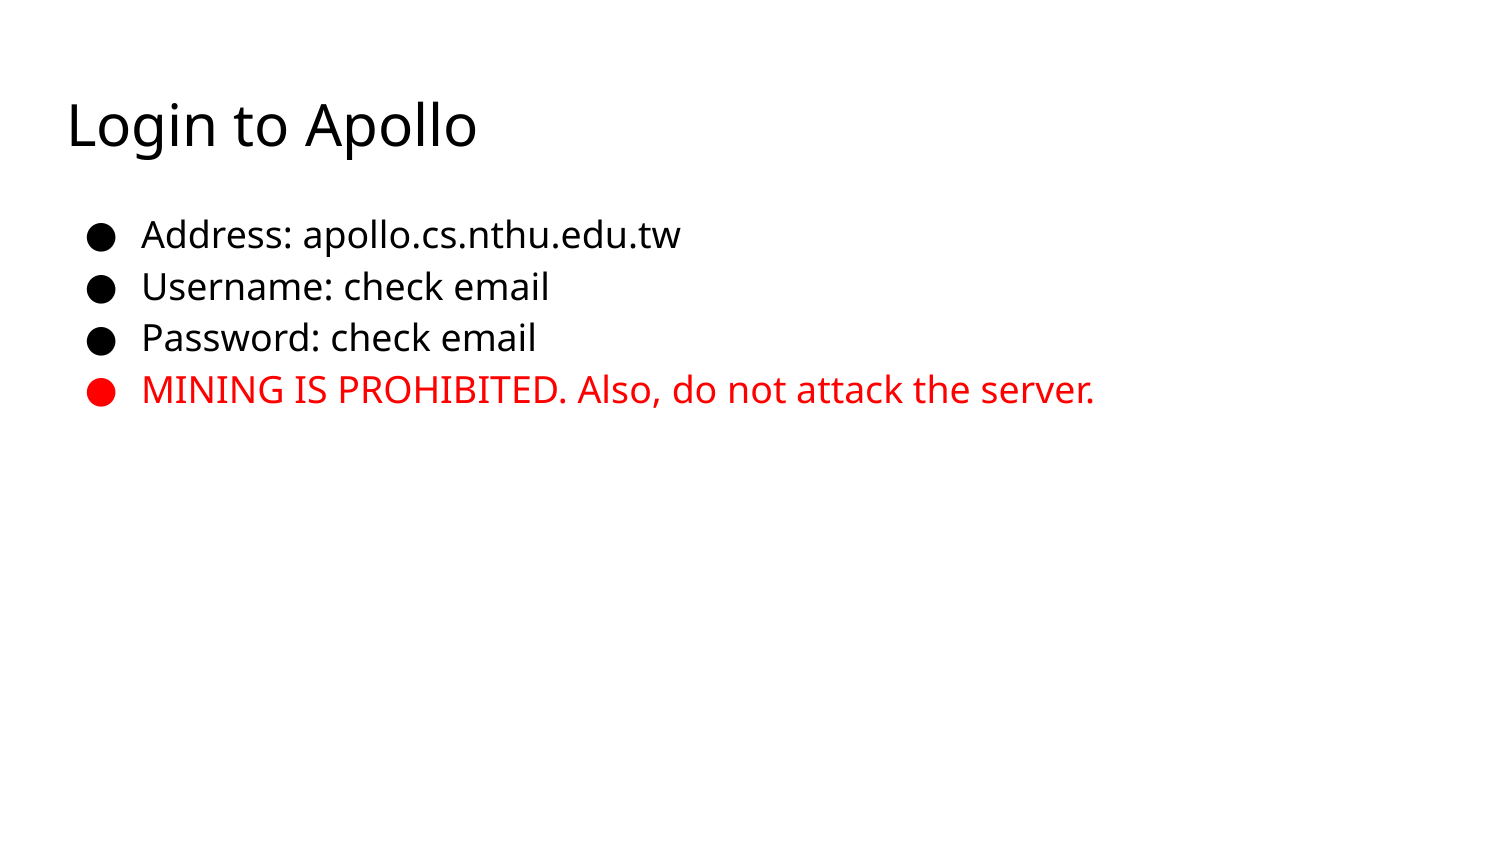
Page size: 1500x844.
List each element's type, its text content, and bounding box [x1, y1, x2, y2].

list Address: apollo.cs.nthu.edu.tw Username: check email Password: check email MINING IS PROHIBITED. Also, do not attack the server. [51, 189, 1449, 750]
title Login to Apollo [51, 72, 1449, 167]
